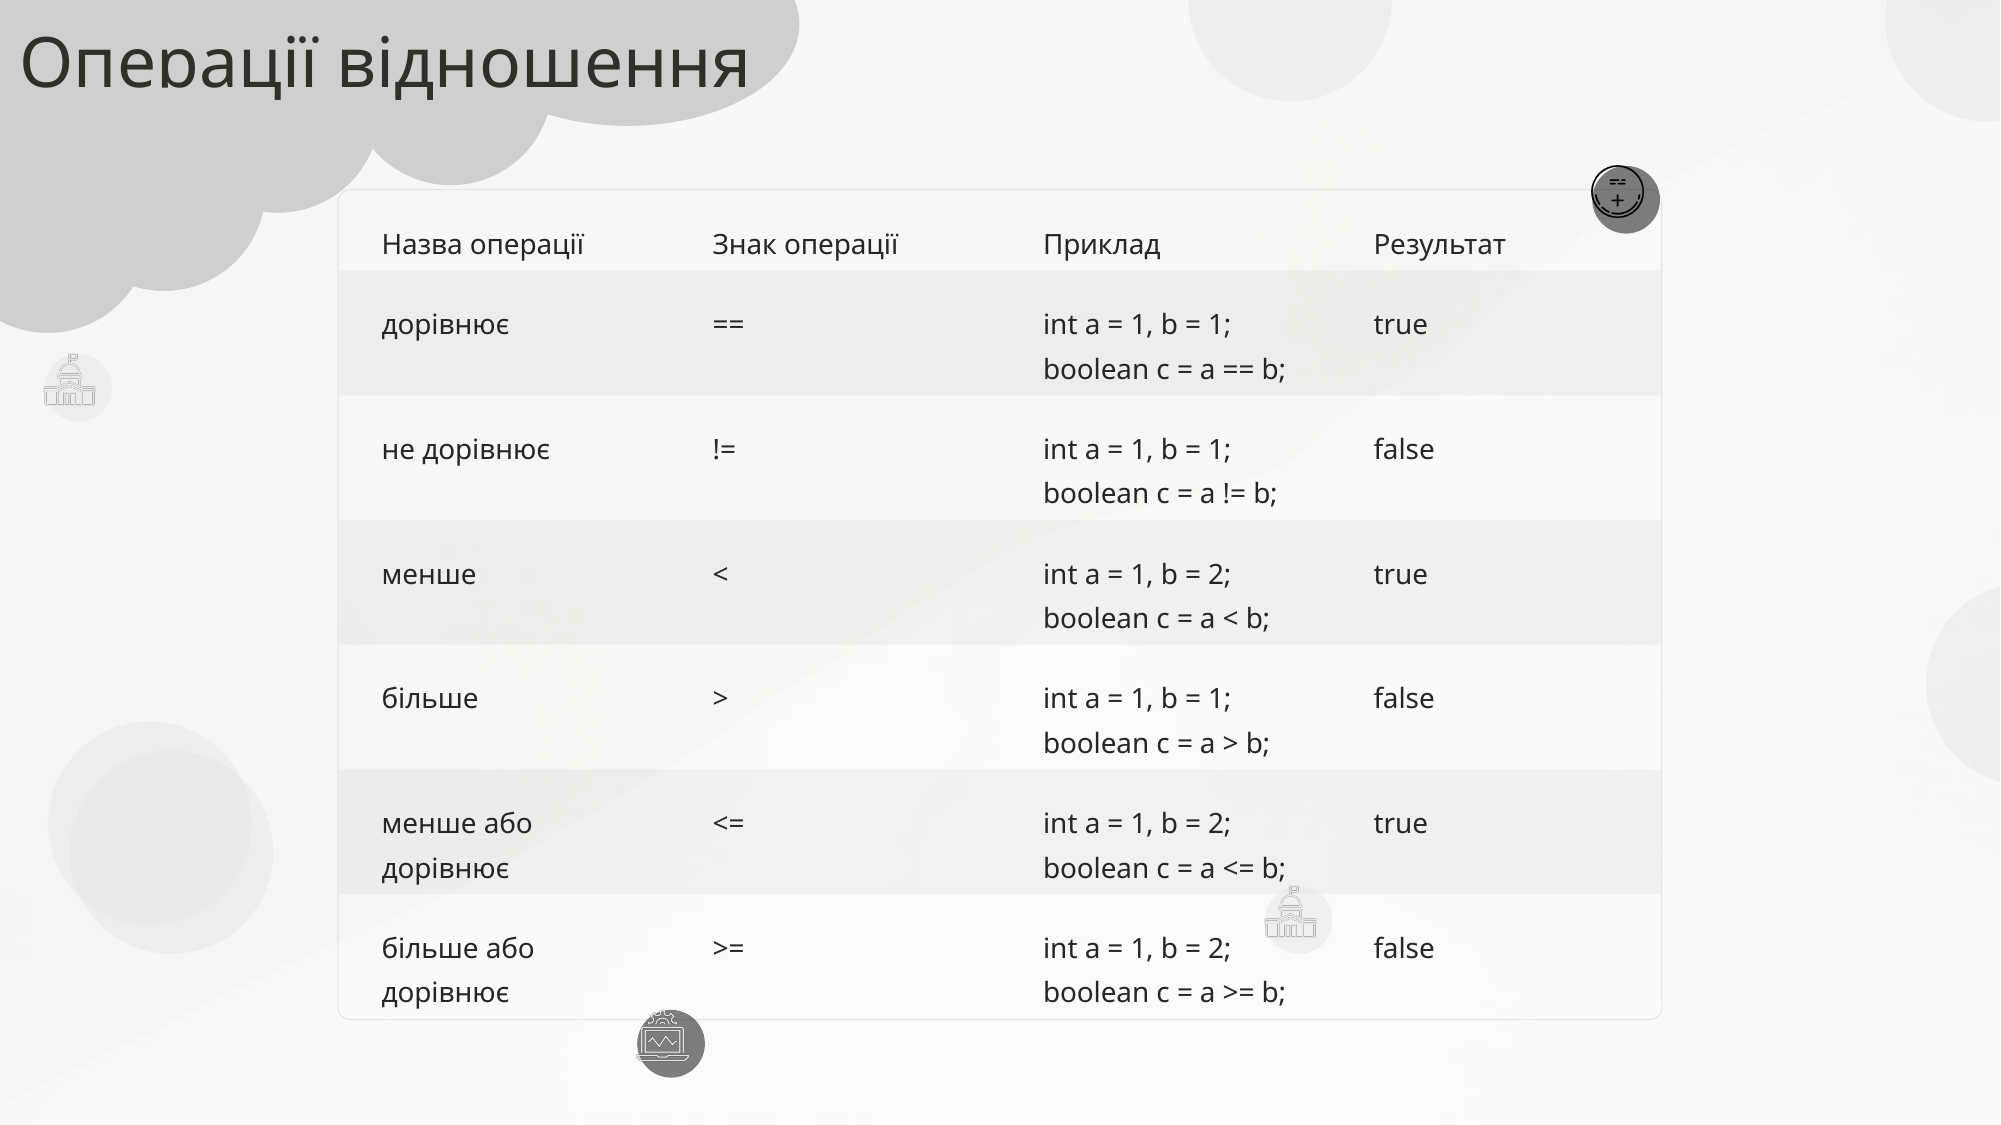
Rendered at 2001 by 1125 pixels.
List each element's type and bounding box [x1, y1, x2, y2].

picture [0, 0, 2000, 1125]
text_box [1591, 165, 1661, 234]
text_box [43, 353, 113, 422]
text_box [337, 189, 1662, 1020]
text_box [636, 1009, 705, 1078]
text_box [1264, 885, 1333, 954]
